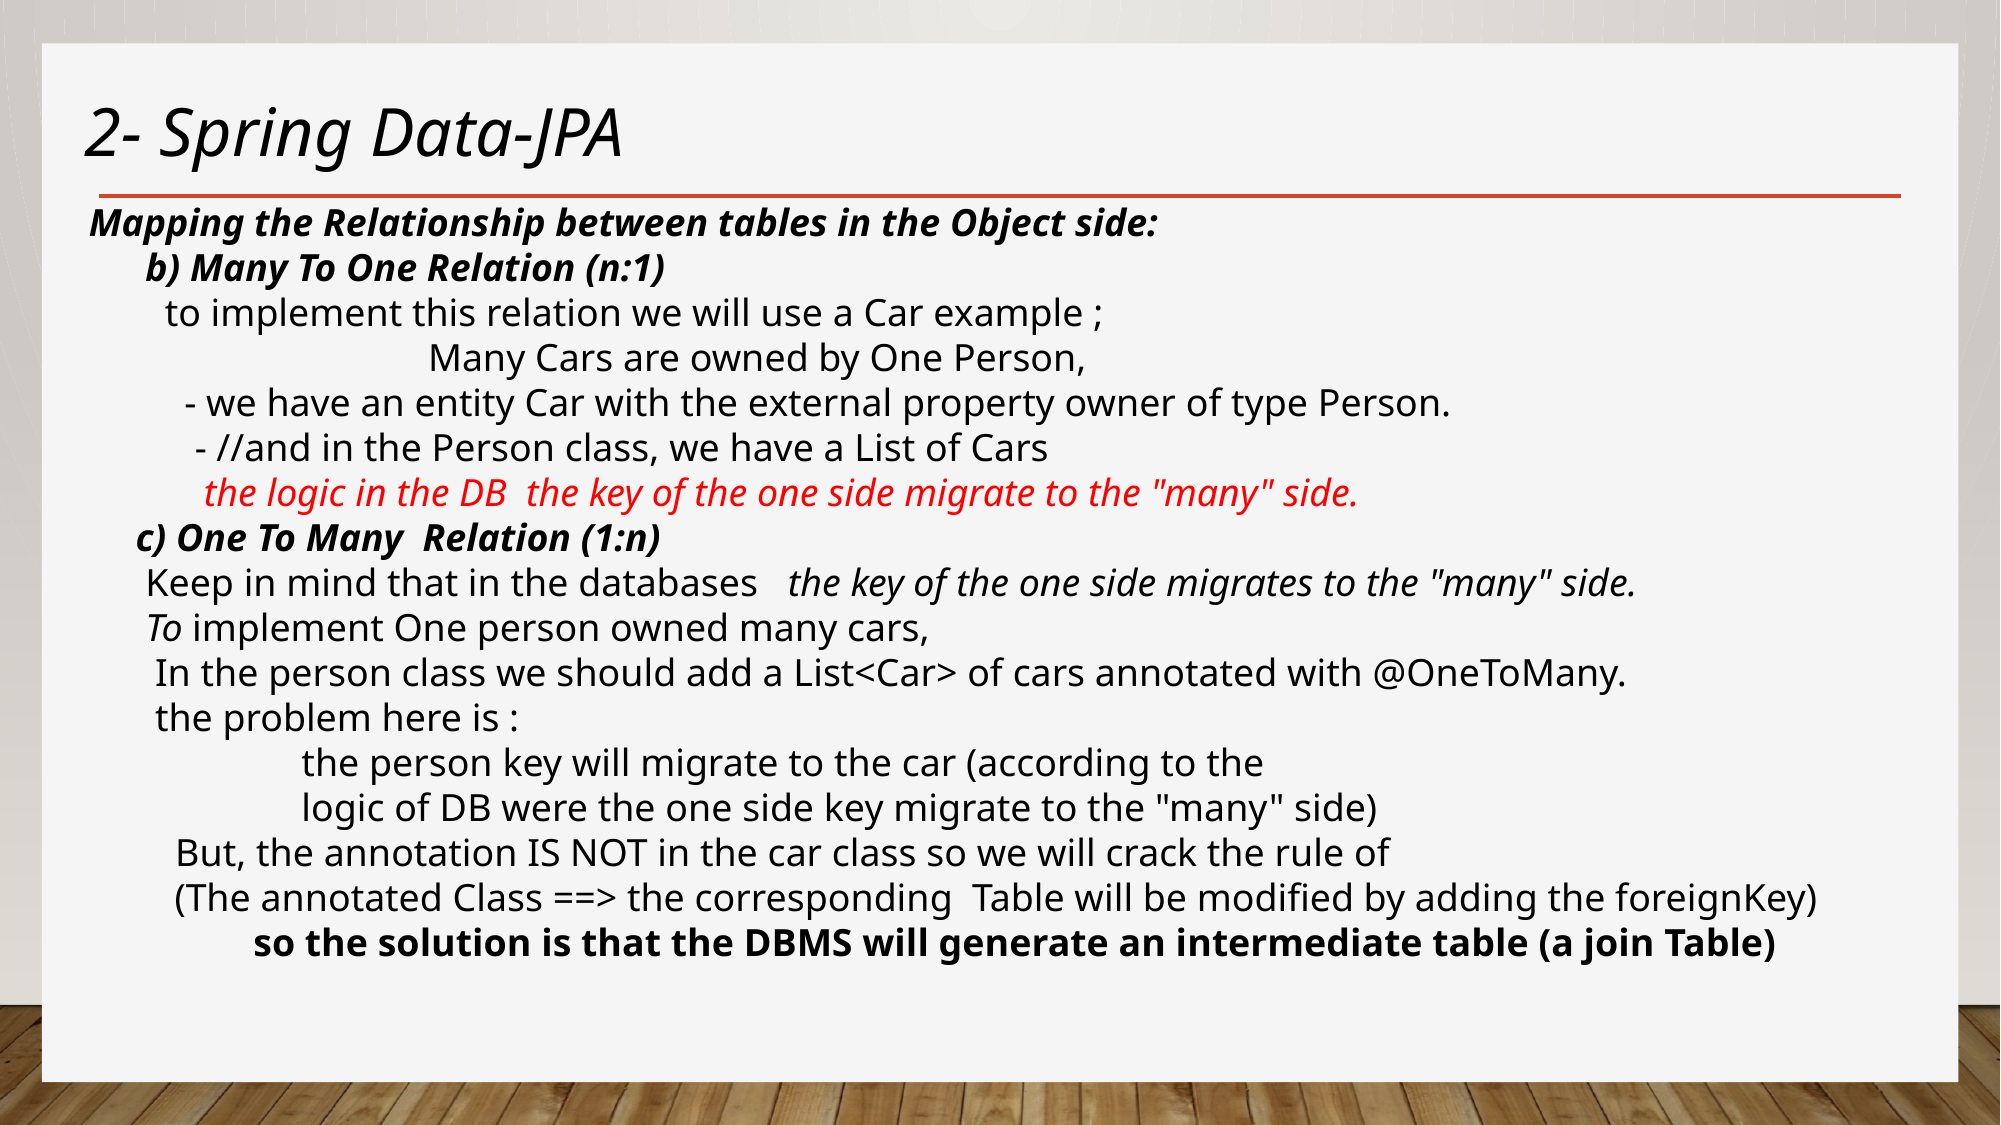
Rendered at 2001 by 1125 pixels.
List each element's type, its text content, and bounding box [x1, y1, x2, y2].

text_box 2- Spring Data-JPA [55, 82, 640, 177]
picture [0, 1005, 2000, 1125]
text_box Mapping the Relationship between tables in the Object side: b) Many To One Relation (n:1) to implement this relation we will use a Car example ; Many Cars are owned by One Person, - we have an entity Car with the external property owner of type Person. - //and in the Person class, we have a List of Cars the logic in the DB the key of the one side migrate to the "many" side. c) One To Many Relation (1:n) Keep in mind that in the databases the key of the one side migrates to the "many" side. To implement One person owned many cars, In the person class we should add a List<Car> of cars annotated with @OneToMany. the problem here is : the person key will migrate to the car (according to the logic of DB were the one side key migrate to the "many" side) But, the annotation IS NOT in the car class so we will crack the rule of (The annotated Class ==> the corresponding Table will be modified by adding the foreignKey) so the solution is that the DBMS will generate an intermediate table (a join Table) [73, 192, 1834, 1017]
